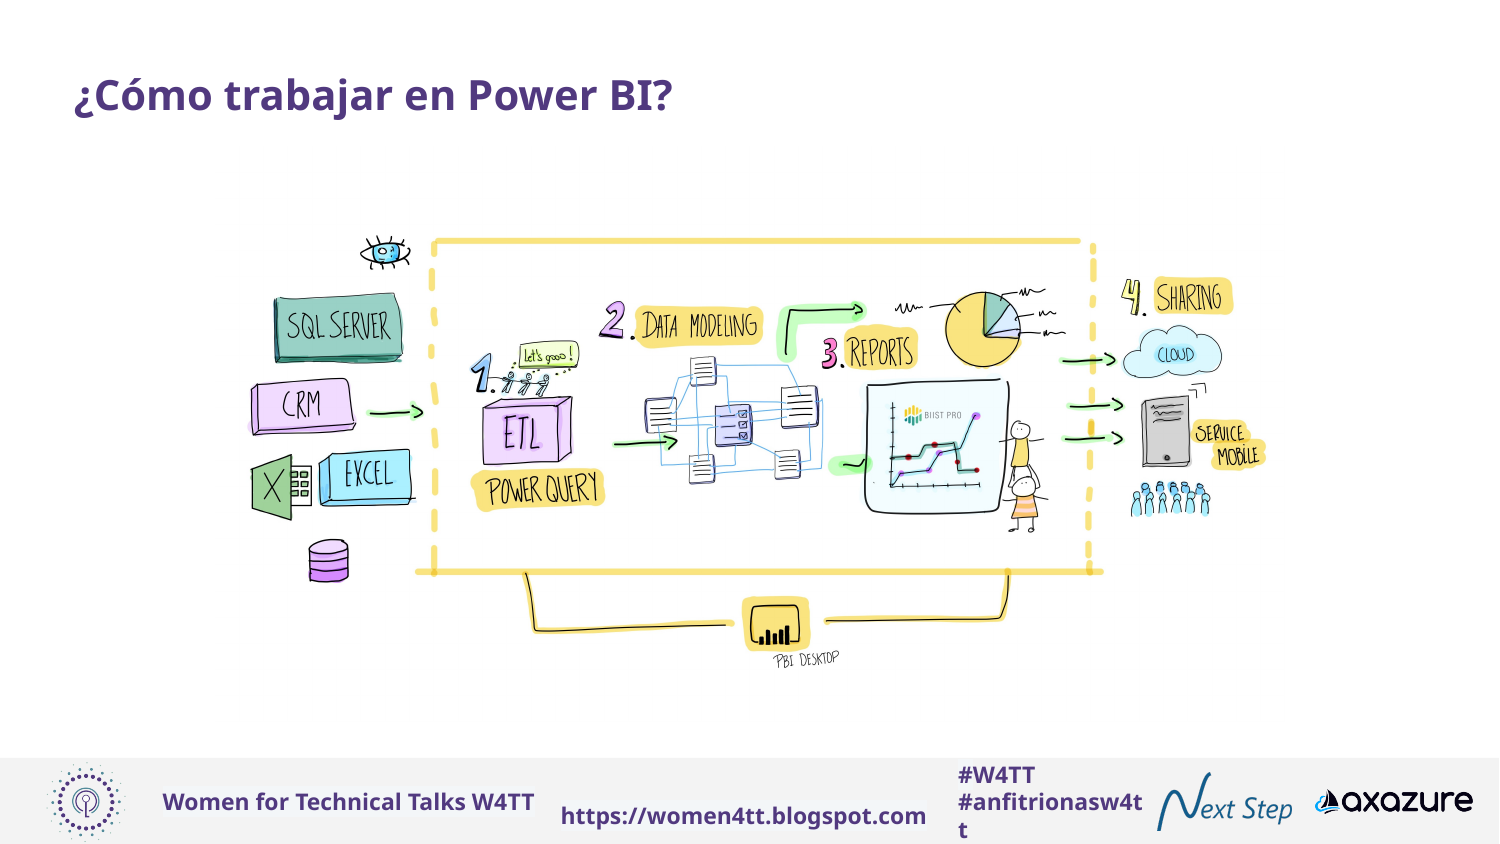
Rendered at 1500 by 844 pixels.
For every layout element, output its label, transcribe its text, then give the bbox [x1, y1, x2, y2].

title ¿Cómo trabajar en Power BI? [59, 53, 1327, 147]
picture [215, 146, 1285, 722]
picture [1157, 772, 1292, 831]
picture [1315, 789, 1473, 814]
picture [42, 756, 132, 844]
